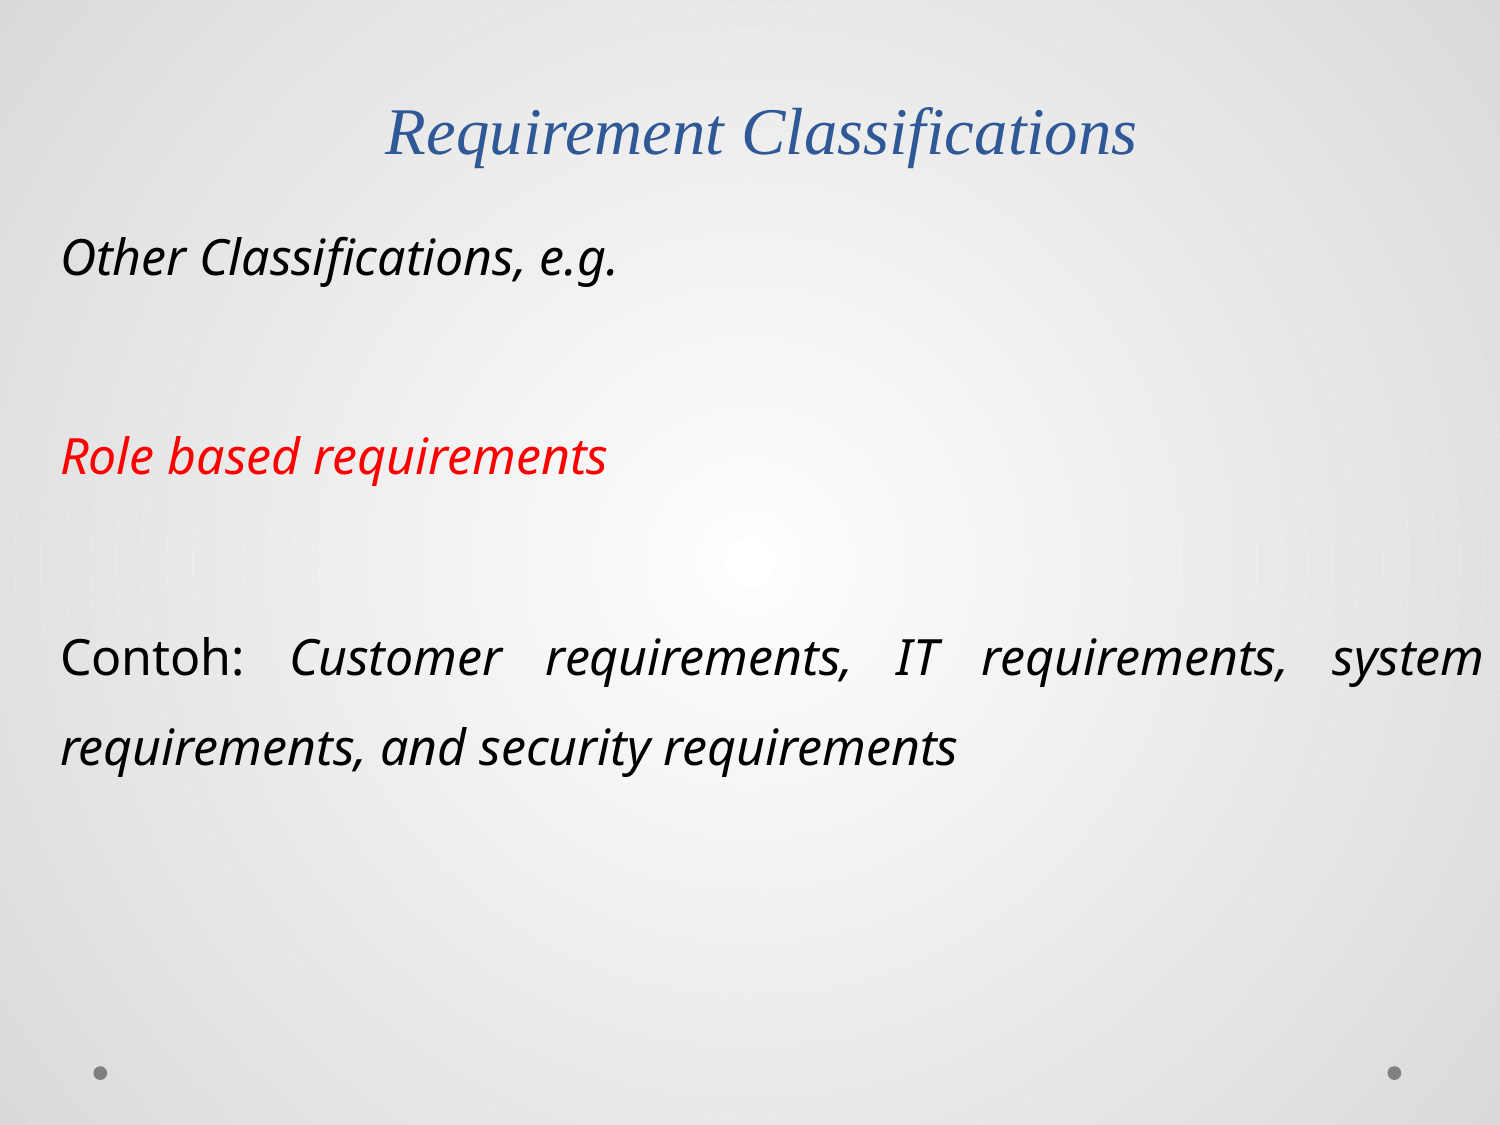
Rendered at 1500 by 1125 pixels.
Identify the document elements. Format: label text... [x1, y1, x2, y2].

list Other Classifications, e.g. Role based requirements Contoh: Customer requirements, IT requirements, system requirements, and security requirements [37, 187, 1500, 1050]
title Requirement Classifications [50, 50, 1475, 175]
